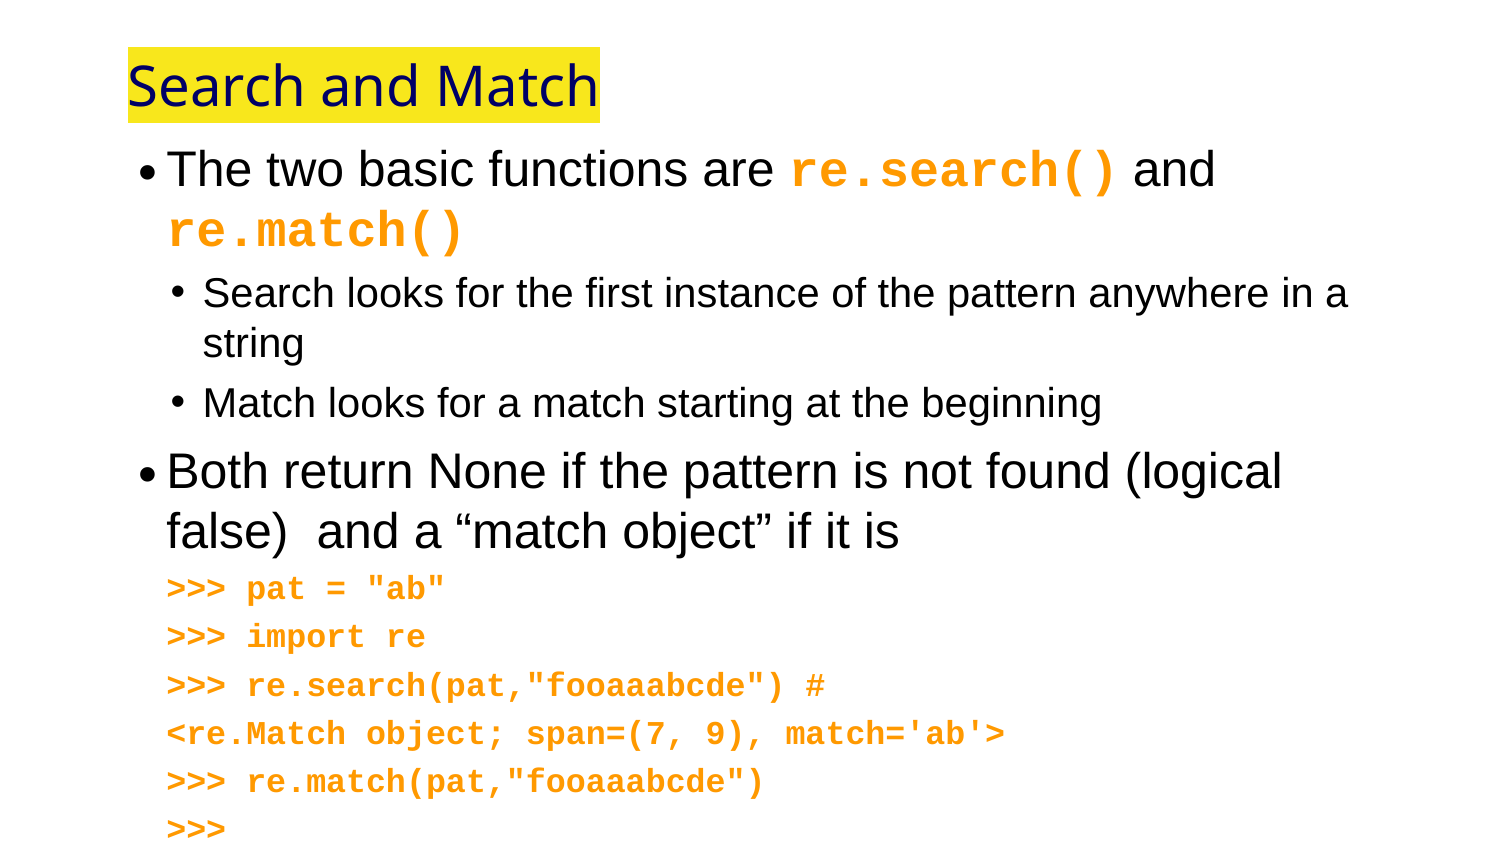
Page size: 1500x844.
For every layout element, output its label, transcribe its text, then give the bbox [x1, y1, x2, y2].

list The two basic functions are re.search() and re.match() Search looks for the first instance of the pattern anywhere in a string Match looks for a match starting at the beginning Both return None if the pattern is not found (logical false) and a “match object” if it is >>> pat = "ab" >>> import re >>> re.search(pat,"fooaaabcde") # <re.Match object; span=(7, 9), match='ab'> >>> re.match(pat,"fooaaabcde") >>> [112, 128, 1388, 785]
title Search and Match [112, 28, 1388, 128]
